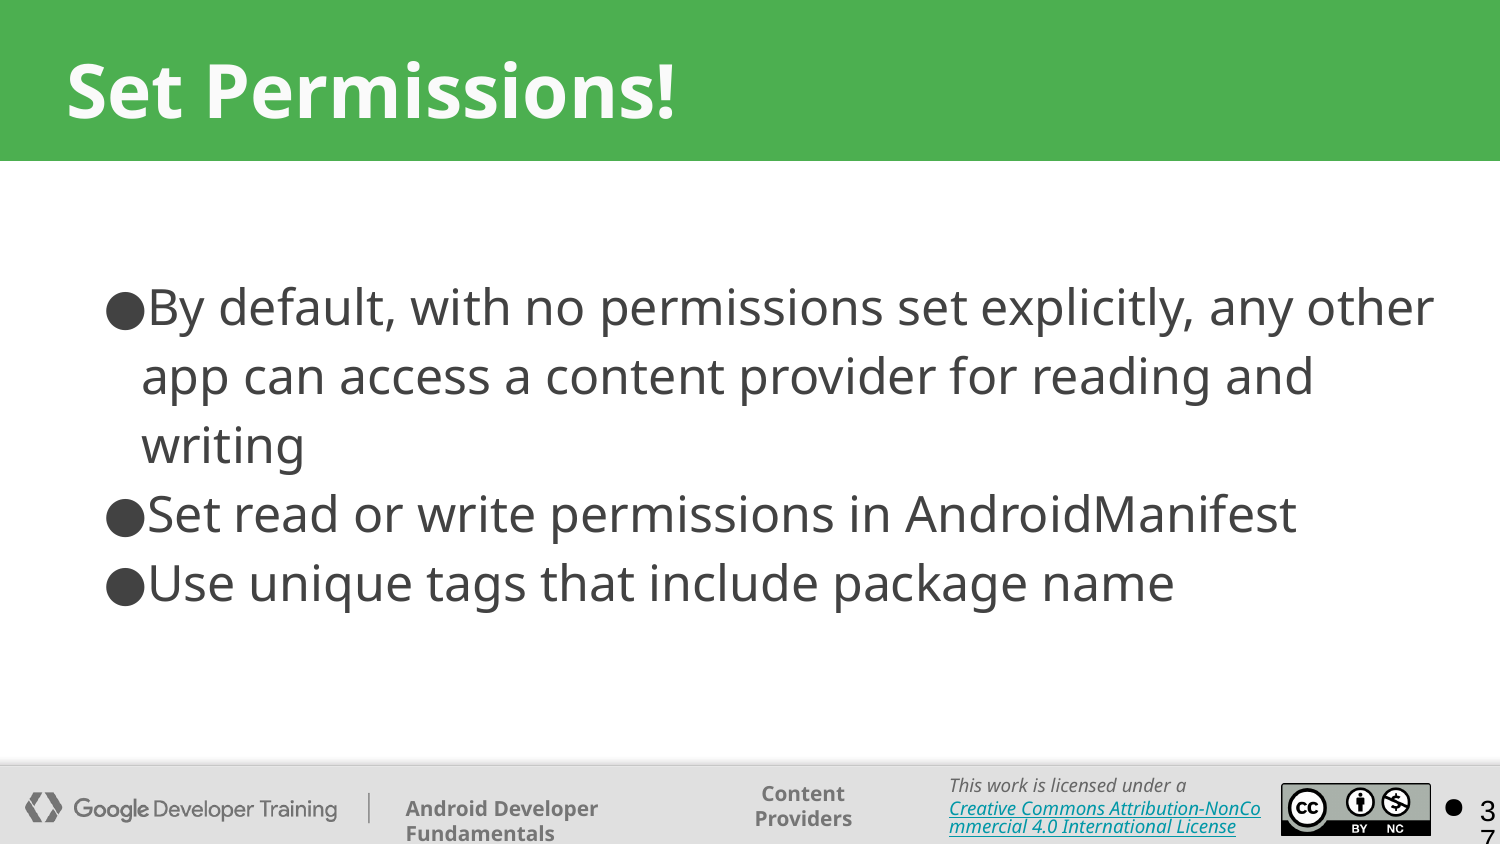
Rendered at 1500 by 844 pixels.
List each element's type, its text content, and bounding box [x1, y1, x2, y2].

list By default, with no permissions set explicitly, any other app can access a content provider for reading and writing Set read or write permissions in AndroidManifest Use unique tags that include package name [51, 251, 1500, 637]
slide_number ‹#› [1389, 777, 1480, 842]
title Set Permissions! [51, 28, 1449, 122]
picture [0, 161, 1500, 844]
